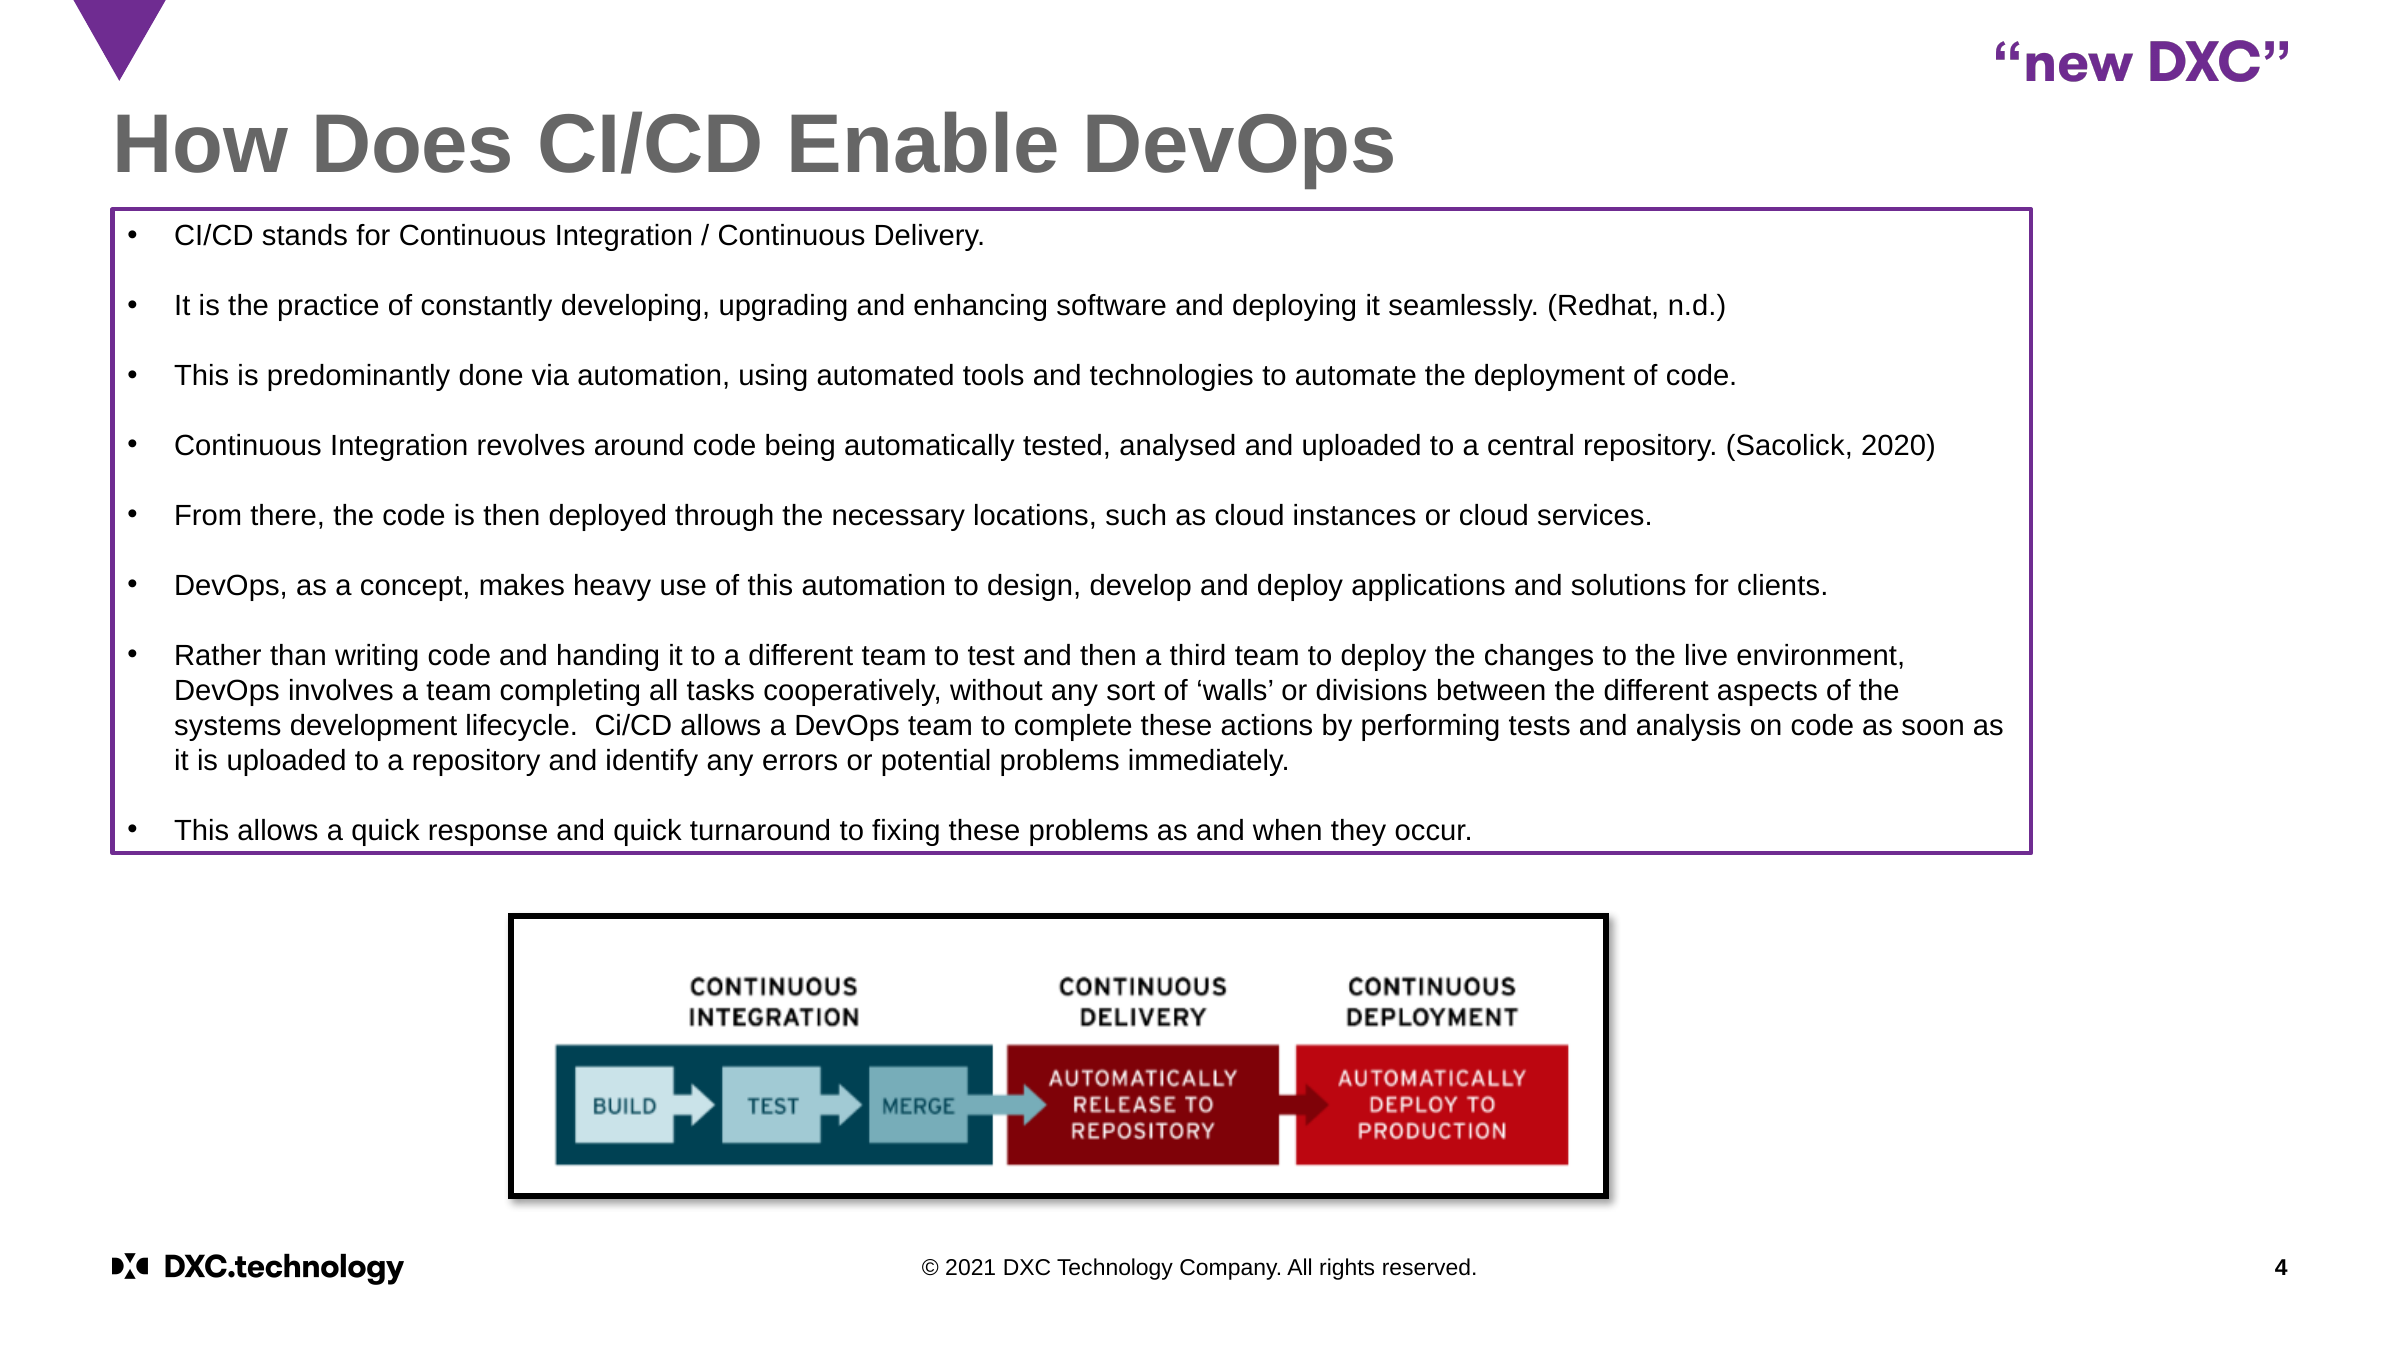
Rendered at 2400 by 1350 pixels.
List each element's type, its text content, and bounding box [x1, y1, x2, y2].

picture [112, 1253, 404, 1285]
title How Does CI/CD Enable DevOps [112, 104, 2288, 338]
picture [1996, 40, 2288, 82]
picture [513, 919, 1604, 1194]
text_box CI/CD stands for Continuous Integration / Continuous Delivery. It is the practice of constantly developing, upgrading and enhancing software and deploying it seamlessly. (Redhat, n.d.) This is predominantly done via automation, using automated tools and technologies to automate the deployment of code. Continuous Integration revolves around code being automatically tested, analysed and uploaded to a central repository. (Sacolick, 2020) From there, the code is then deployed through the necessary locations, such as cloud instances or cloud services. DevOps, as a concept, makes heavy use of this automation to design, develop and deploy applications and solutions for clients. Rather than writing code and handing it to a different team to test and then a third team to deploy the changes to the live environment, DevOps involves a team completing all tasks cooperatively, without any sort of ‘walls’ or divisions between the different aspects of the systems development lifecycle. Ci/CD allows a DevOps team to complete these actions by performing tests and analysis on code as soon as it is uploaded to a repository and identify any errors or potential problems immediately. This allows a quick response and quick turnaround to fixing these problems as and when they occur. [110, 207, 2033, 855]
